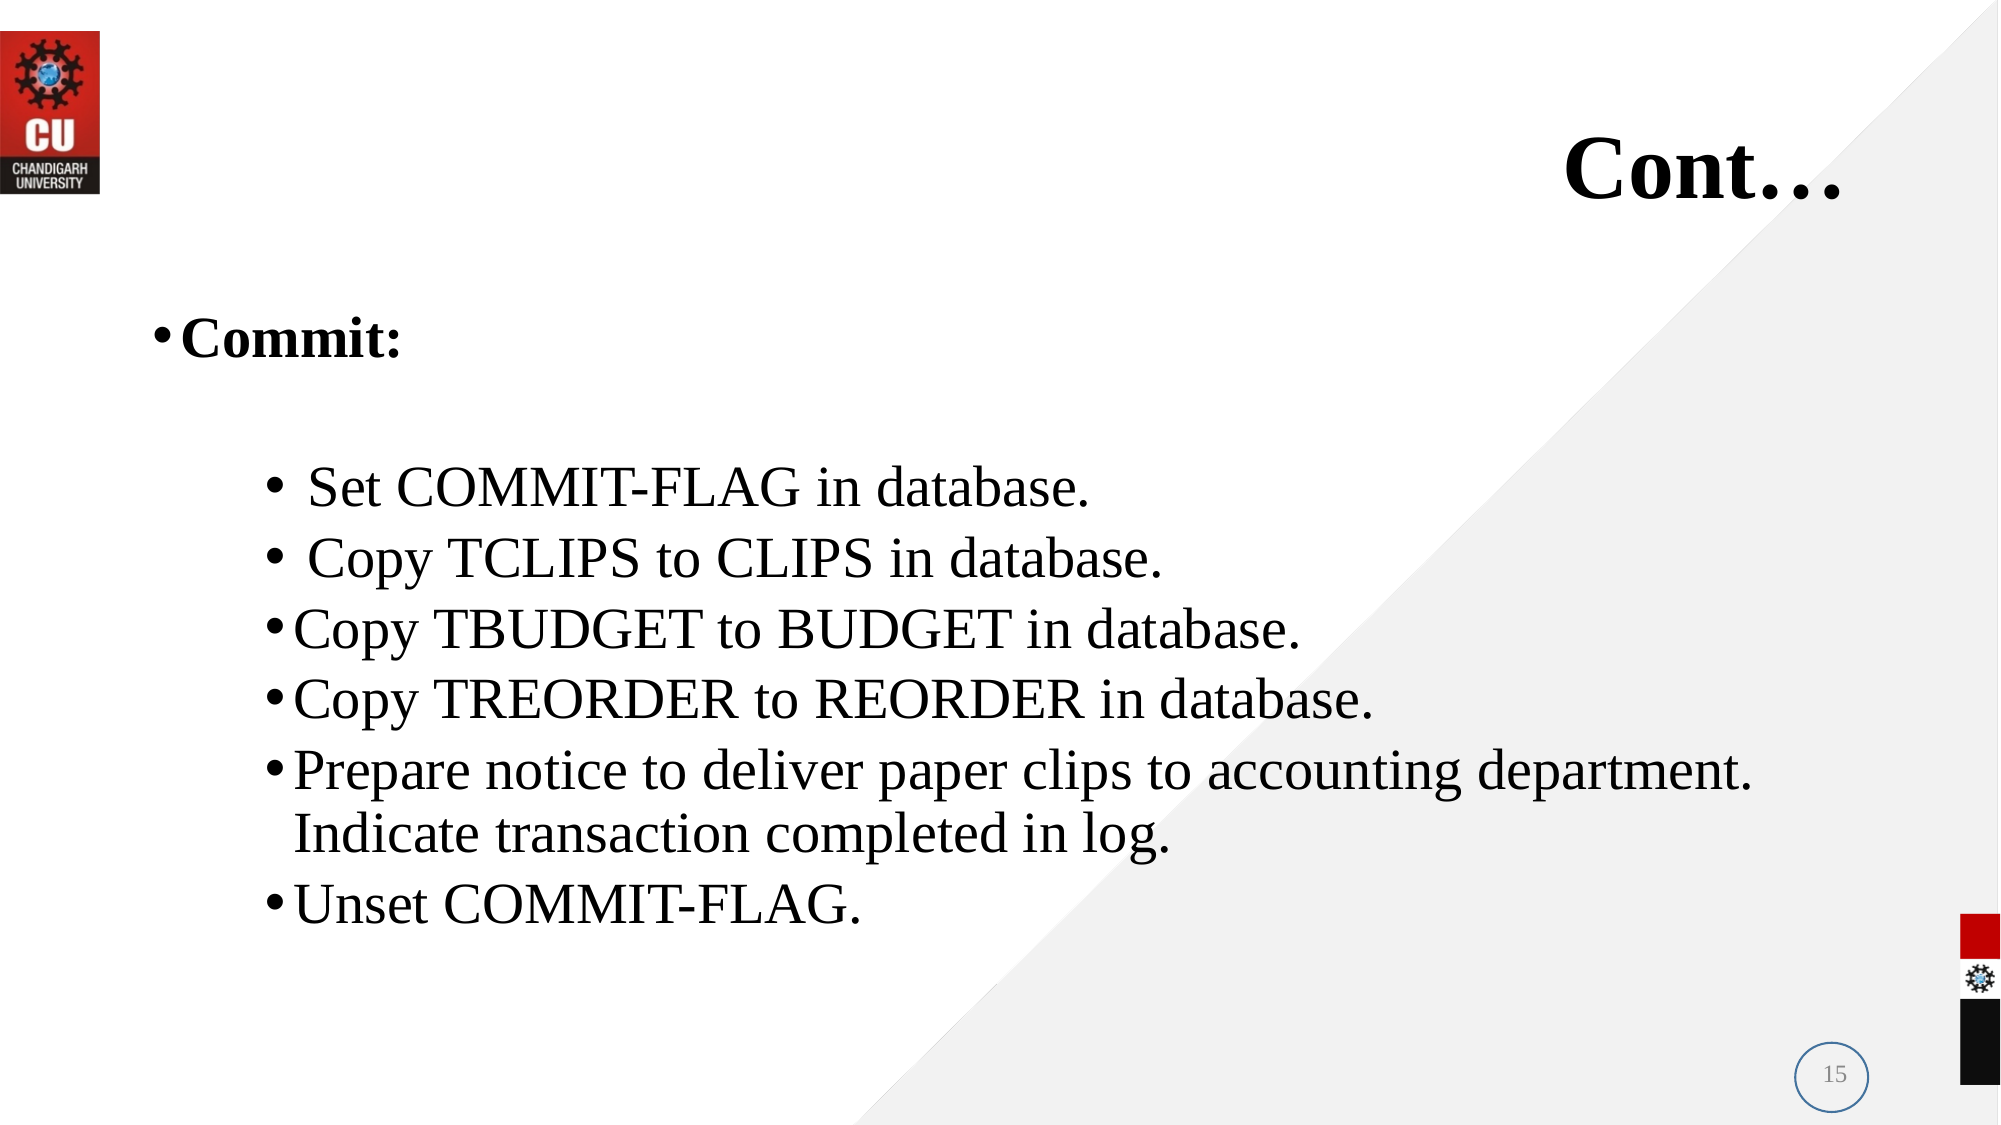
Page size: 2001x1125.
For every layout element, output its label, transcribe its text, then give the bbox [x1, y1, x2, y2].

slide_number 15 [1412, 1042, 1863, 1103]
title Cont… [137, 59, 1863, 278]
list Commit: Set COMMIT-FLAG in database. Copy TCLIPS to CLIPS in database. Copy TBUDGET to BUDGET in database. Copy TREORDER to REORDER in database. Prepare notice to deliver paper clips to accounting department. Indicate transaction completed in log. Unset COMMIT-FLAG. [137, 299, 1863, 1014]
picture [0, 0, 2001, 1125]
